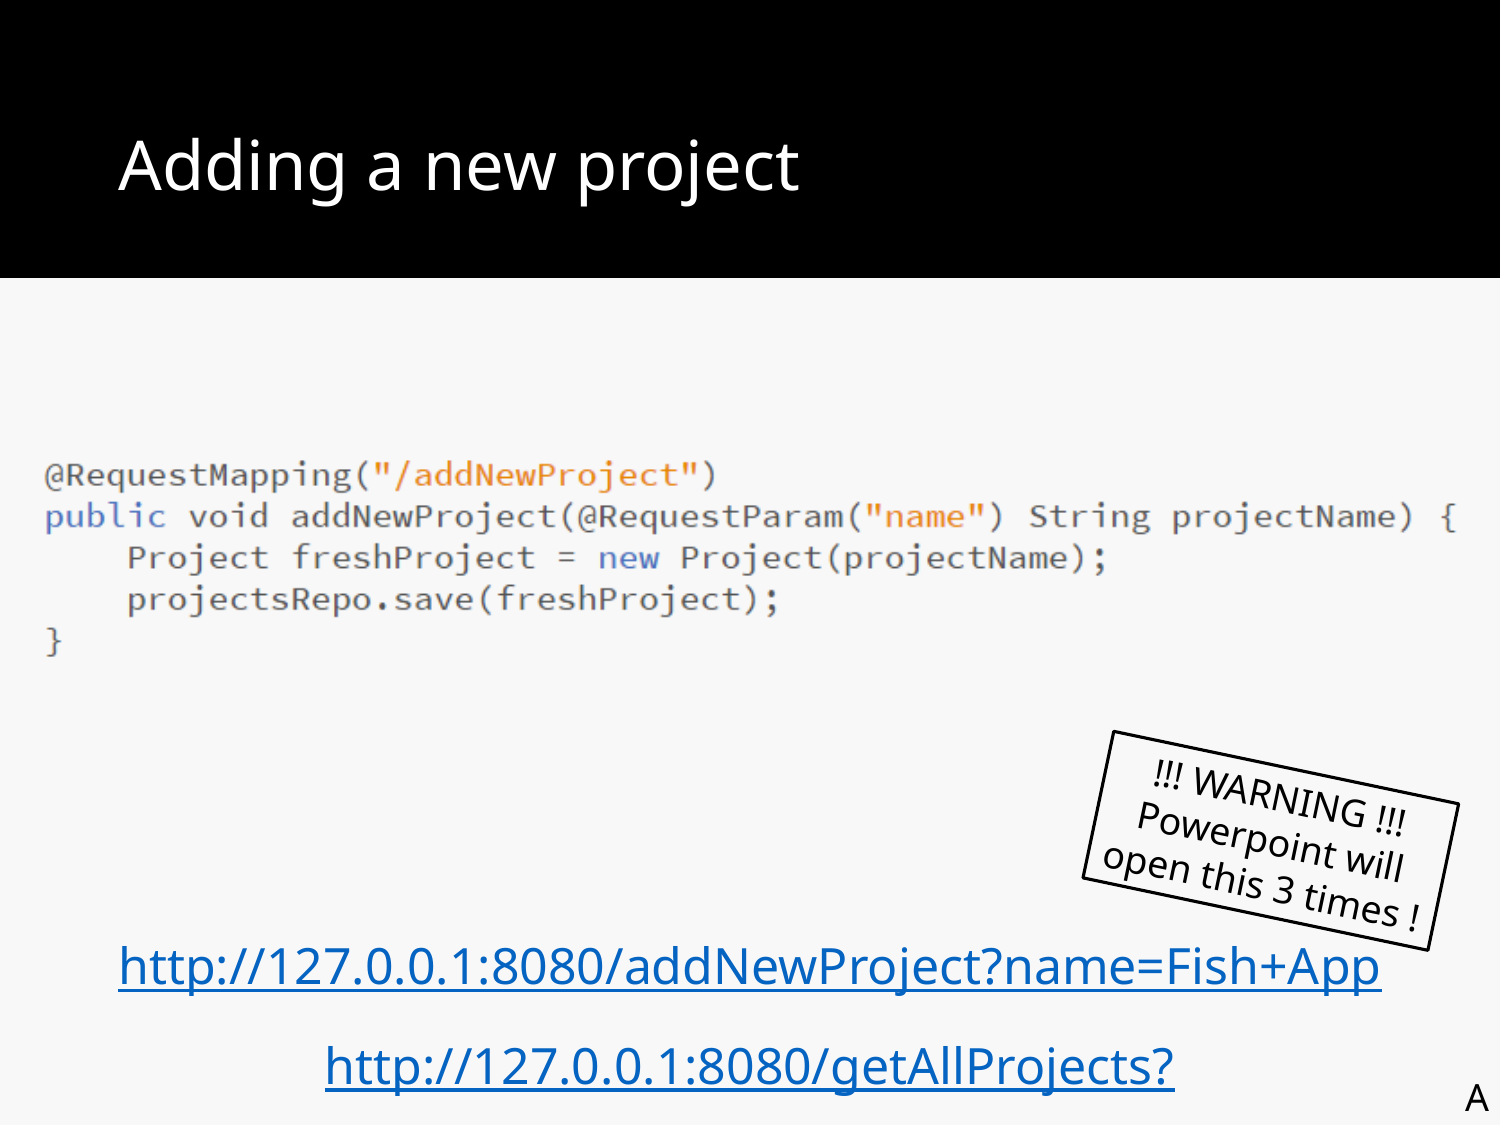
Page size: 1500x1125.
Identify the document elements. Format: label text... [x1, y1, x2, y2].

text_box !!! WARNING !!! Powerpoint will open this 3 times ! [1083, 731, 1459, 951]
text_box A [1450, 1066, 1500, 1125]
text_box [0, 278, 1500, 1125]
text_box http://127.0.0.1:8080/getAllProjects? [310, 1027, 1190, 1111]
picture [22, 441, 1478, 684]
text_box http://127.0.0.1:8080/addNewProject?name=Fish+App [103, 927, 1397, 1011]
title Adding a new project [103, 59, 1397, 278]
